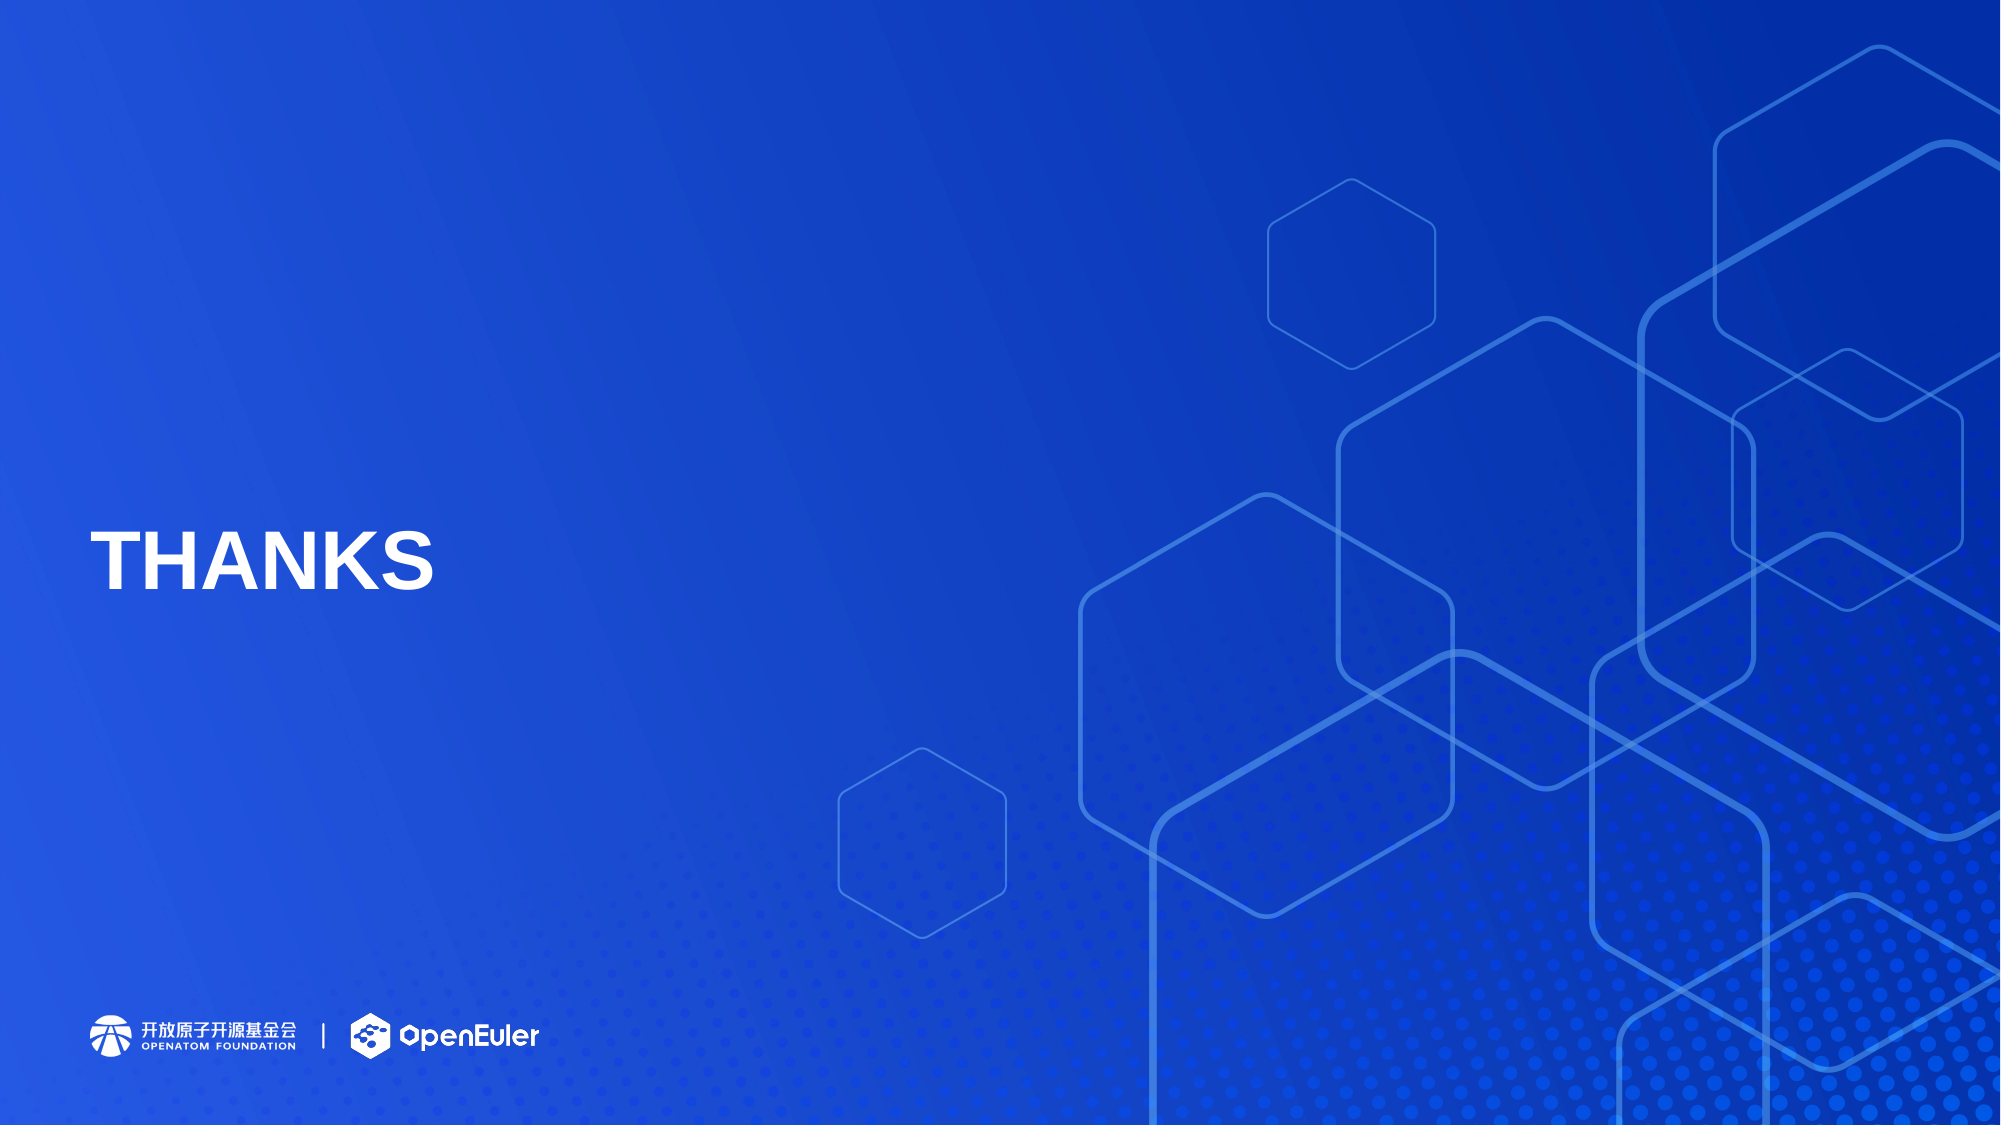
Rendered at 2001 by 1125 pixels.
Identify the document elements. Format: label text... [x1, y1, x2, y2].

picture [0, 0, 2001, 1125]
title THANKS [75, 501, 1927, 624]
